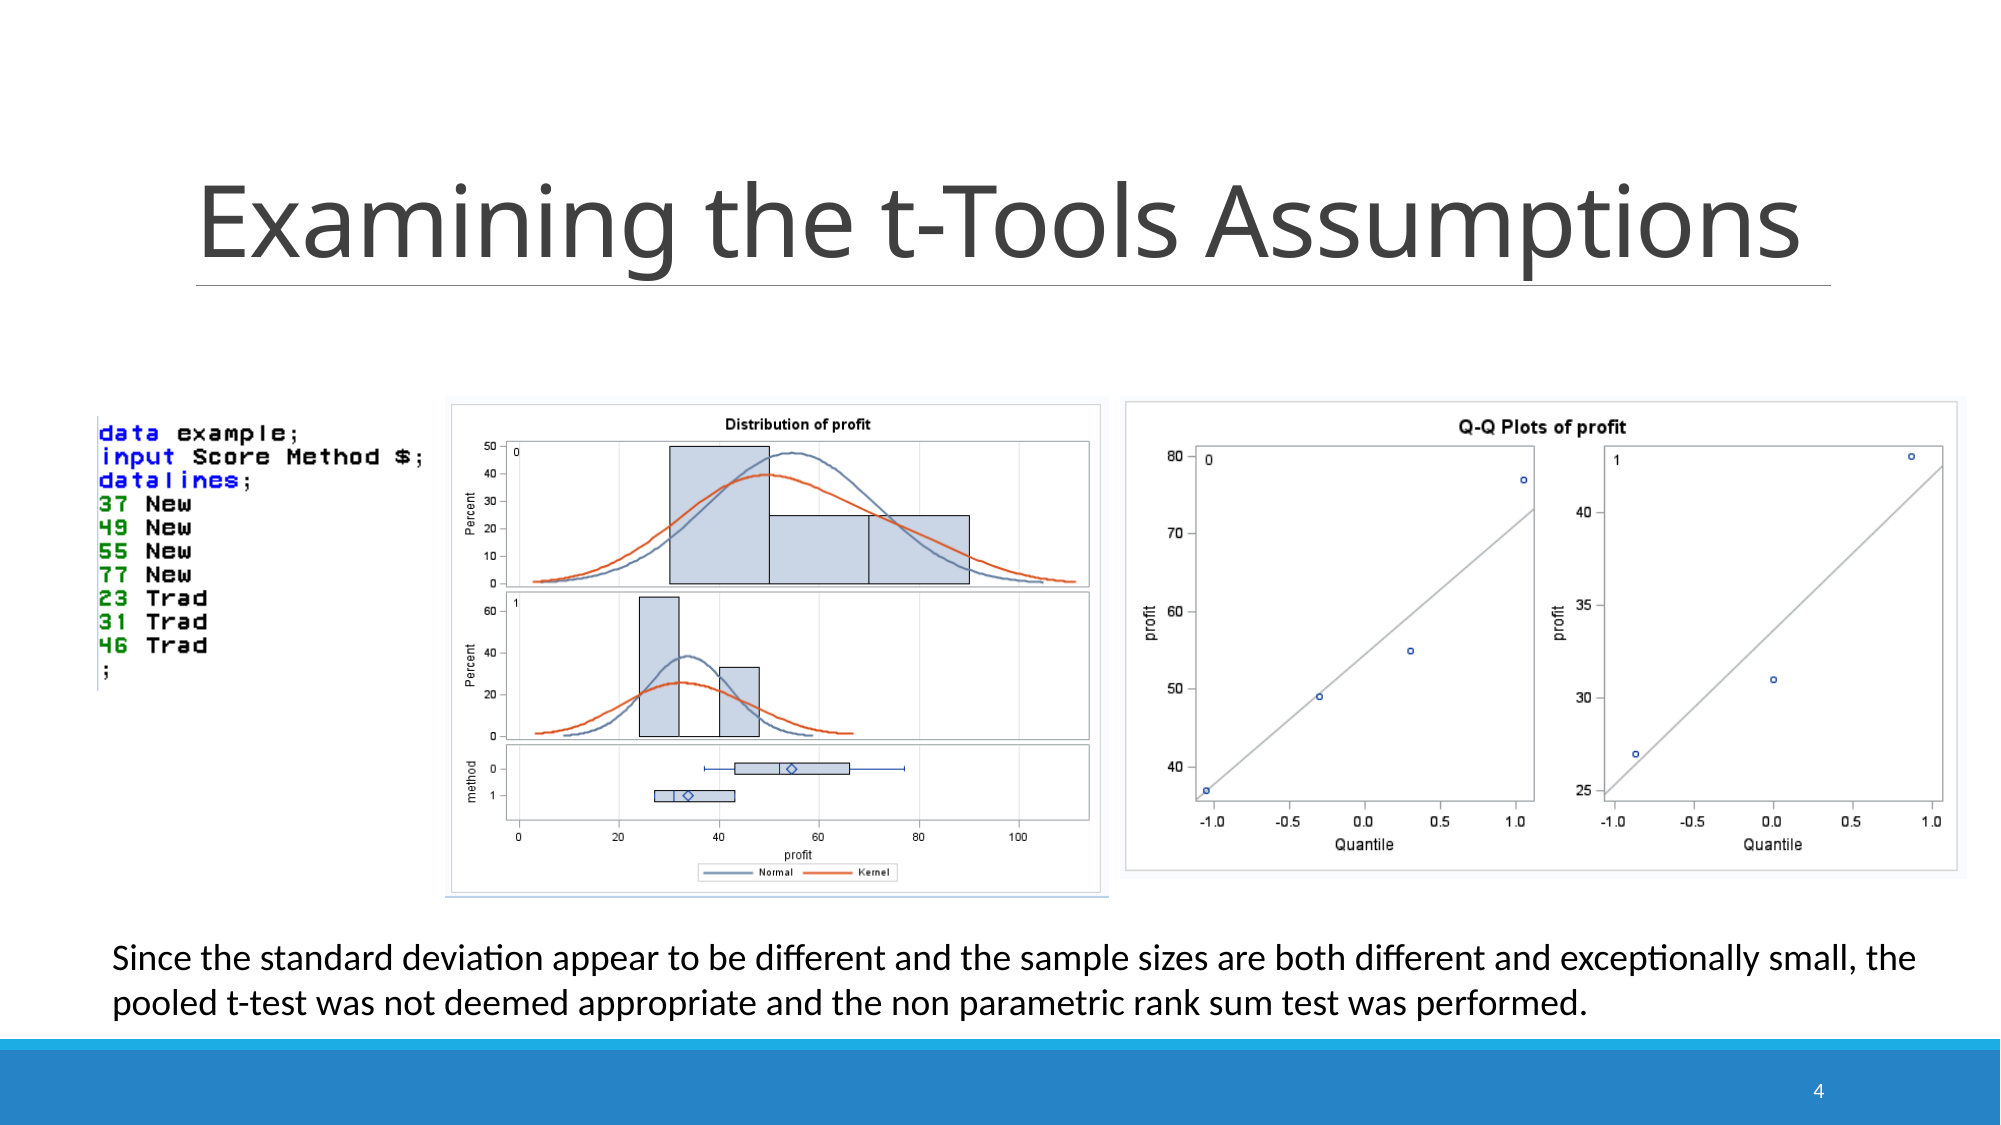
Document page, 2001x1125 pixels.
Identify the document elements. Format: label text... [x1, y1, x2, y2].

text_box Since the standard deviation appear to be different and the sample sizes are both different and exceptionally small, the pooled t-test was not deemed appropriate and the non parametric rank sum test was performed. [97, 925, 1935, 1031]
picture [1119, 396, 1968, 879]
slide_number 4 [1624, 1059, 1840, 1120]
title Examining the t-Tools Assumptions [180, 47, 1830, 285]
picture [444, 396, 1110, 898]
picture [96, 416, 433, 691]
